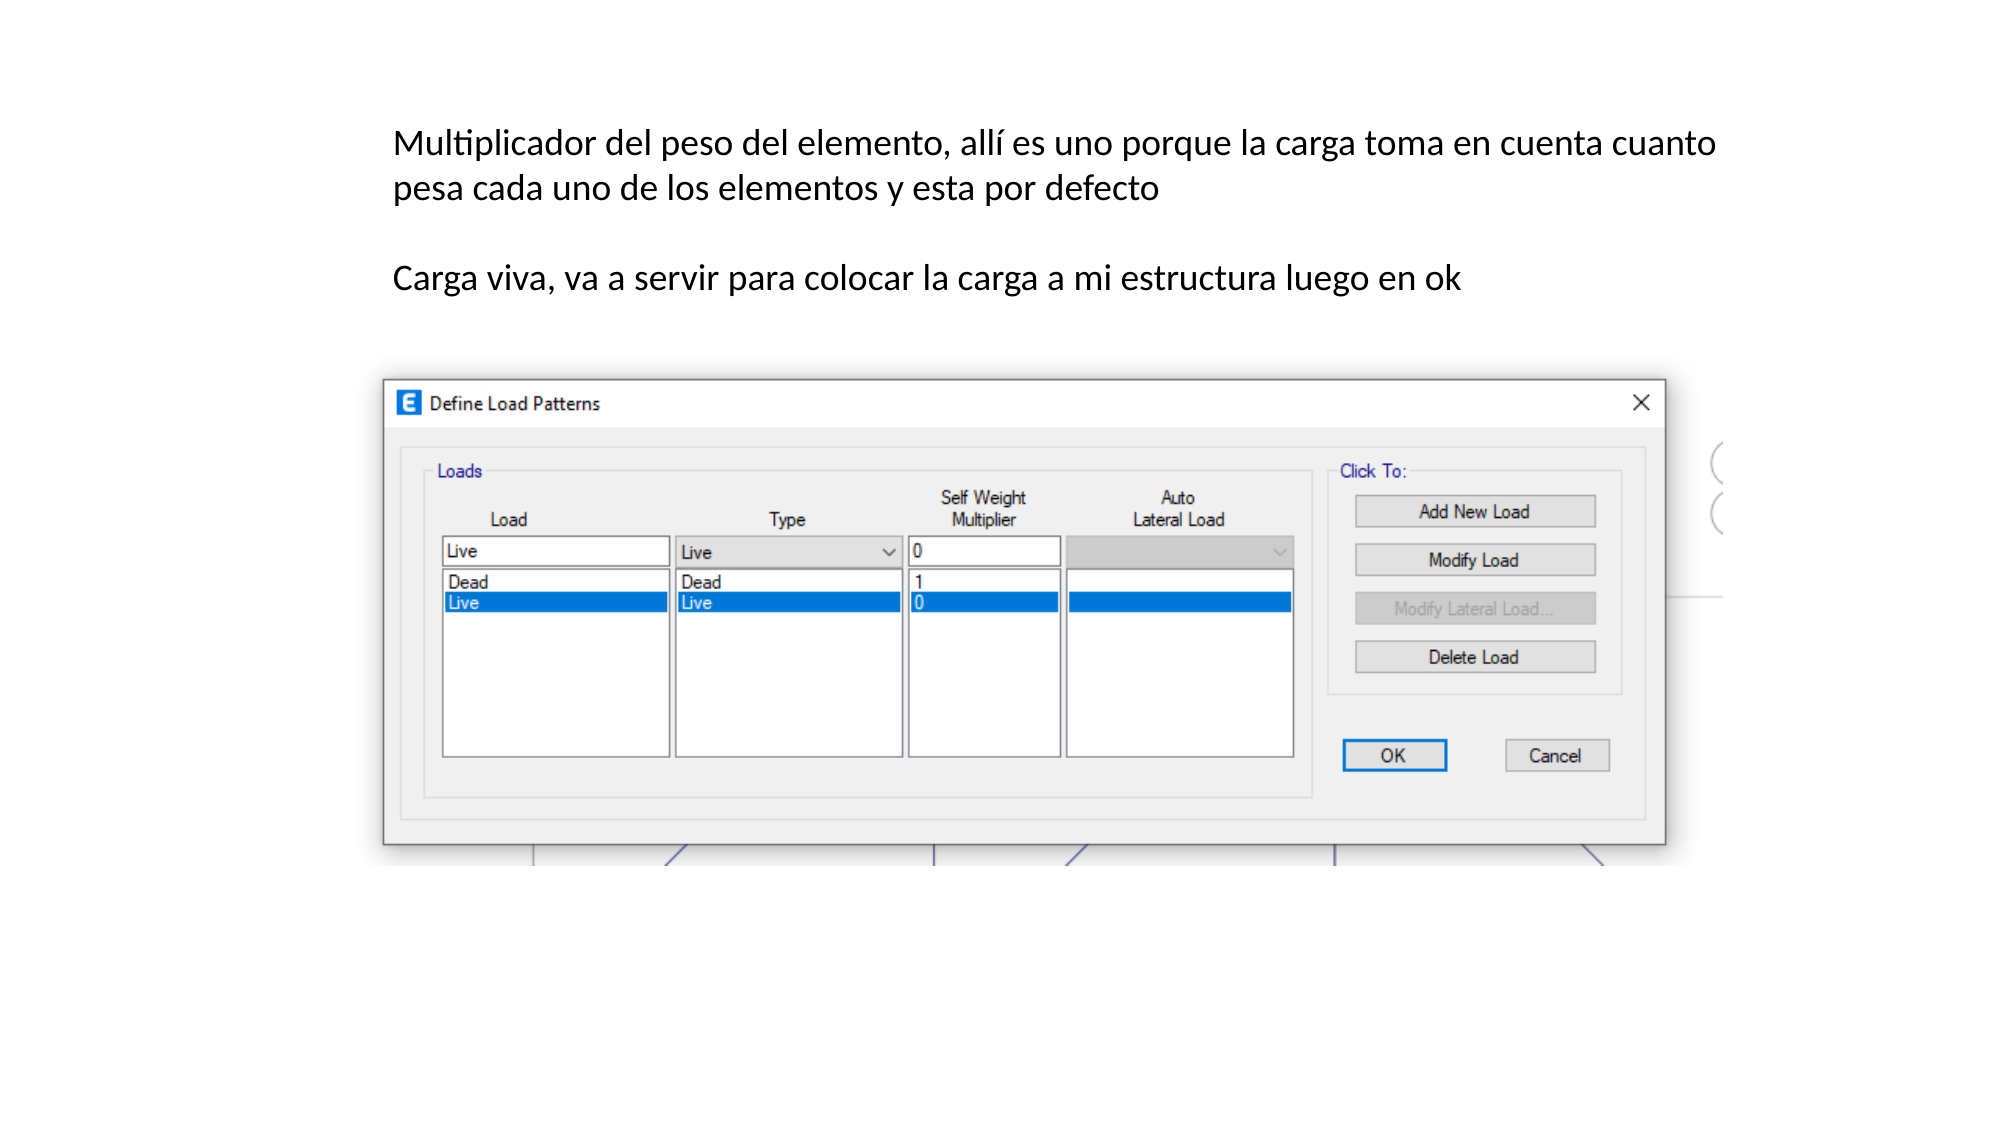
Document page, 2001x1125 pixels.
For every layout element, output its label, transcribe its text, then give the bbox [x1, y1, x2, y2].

text_box Multiplicador del peso del elemento, allí es uno porque la carga toma en cuenta cuanto pesa cada uno de los elementos y esta por defecto Carga viva, va a servir para colocar la carga a mi estructura luego en ok [378, 110, 1803, 306]
picture [347, 350, 1723, 866]
